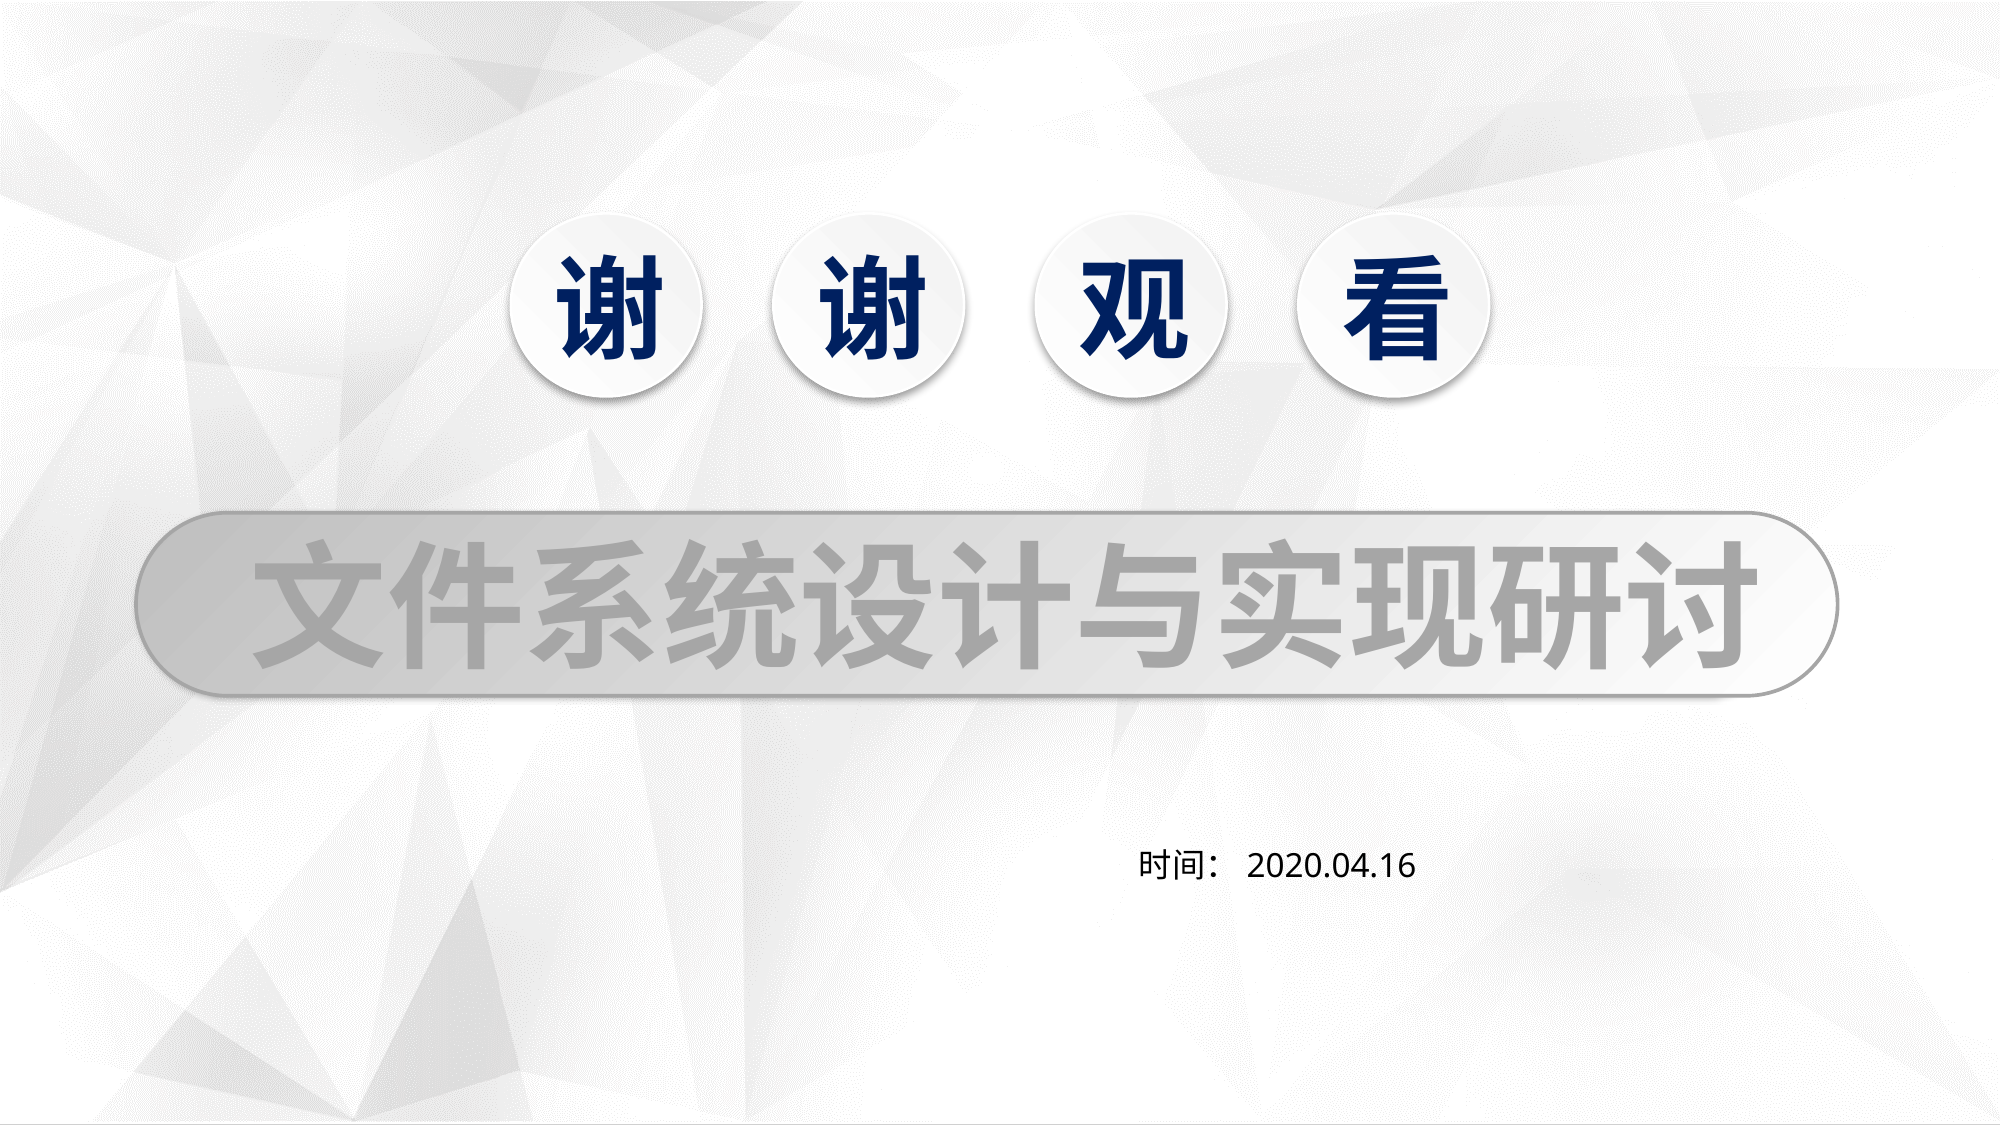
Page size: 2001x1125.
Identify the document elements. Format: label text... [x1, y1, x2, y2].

text_box 时间：2020.04.16 [460, 835, 1540, 892]
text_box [510, 213, 1490, 397]
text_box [135, 512, 1877, 824]
picture [0, 1, 2000, 1124]
